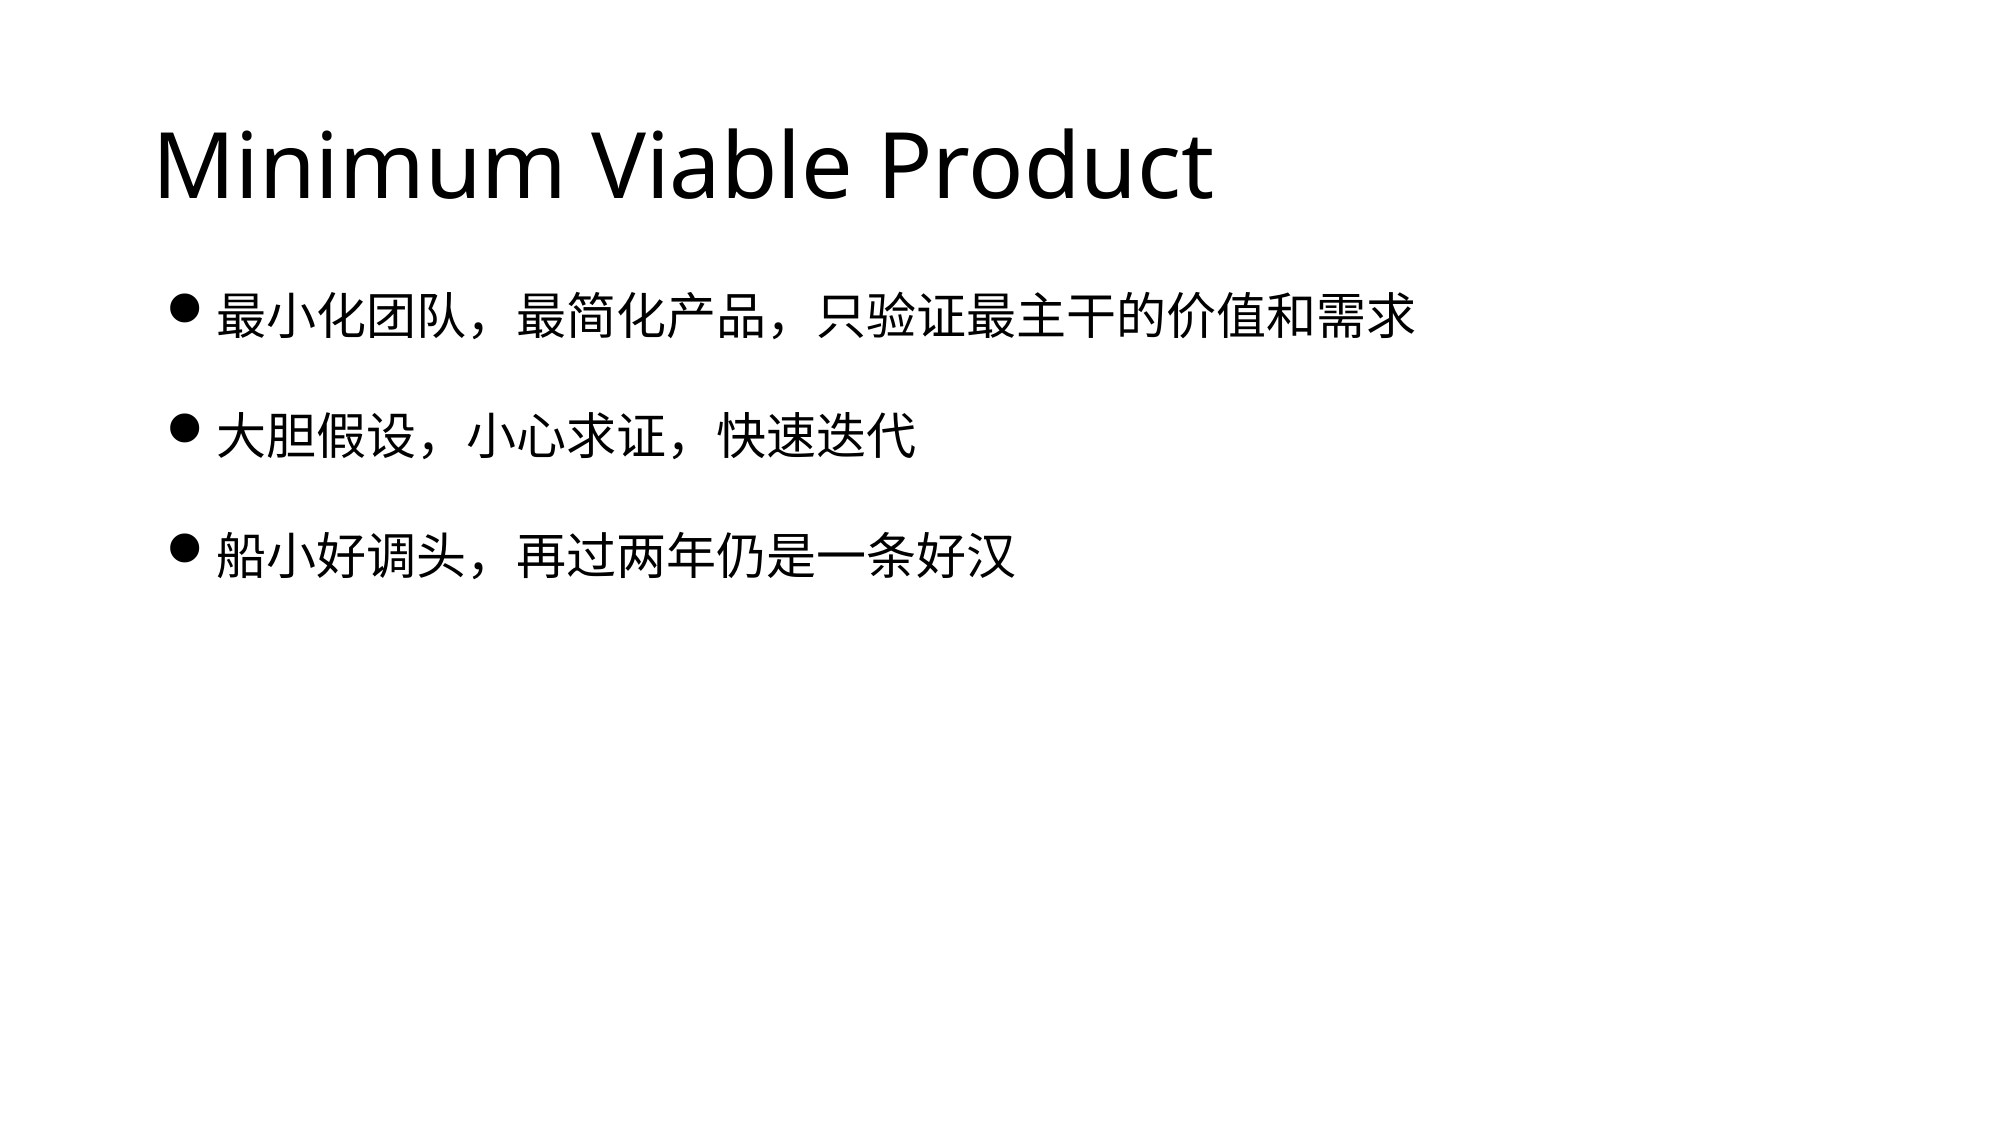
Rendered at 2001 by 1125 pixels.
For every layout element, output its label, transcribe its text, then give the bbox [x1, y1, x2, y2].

text_box 最小化团队，最简化产品，只验证最主干的价值和需求 大胆假设，小心求证，快速迭代 船小好调头，再过两年仍是一条好汉 [151, 277, 1924, 592]
title Minimum Viable Product [137, 59, 1863, 278]
